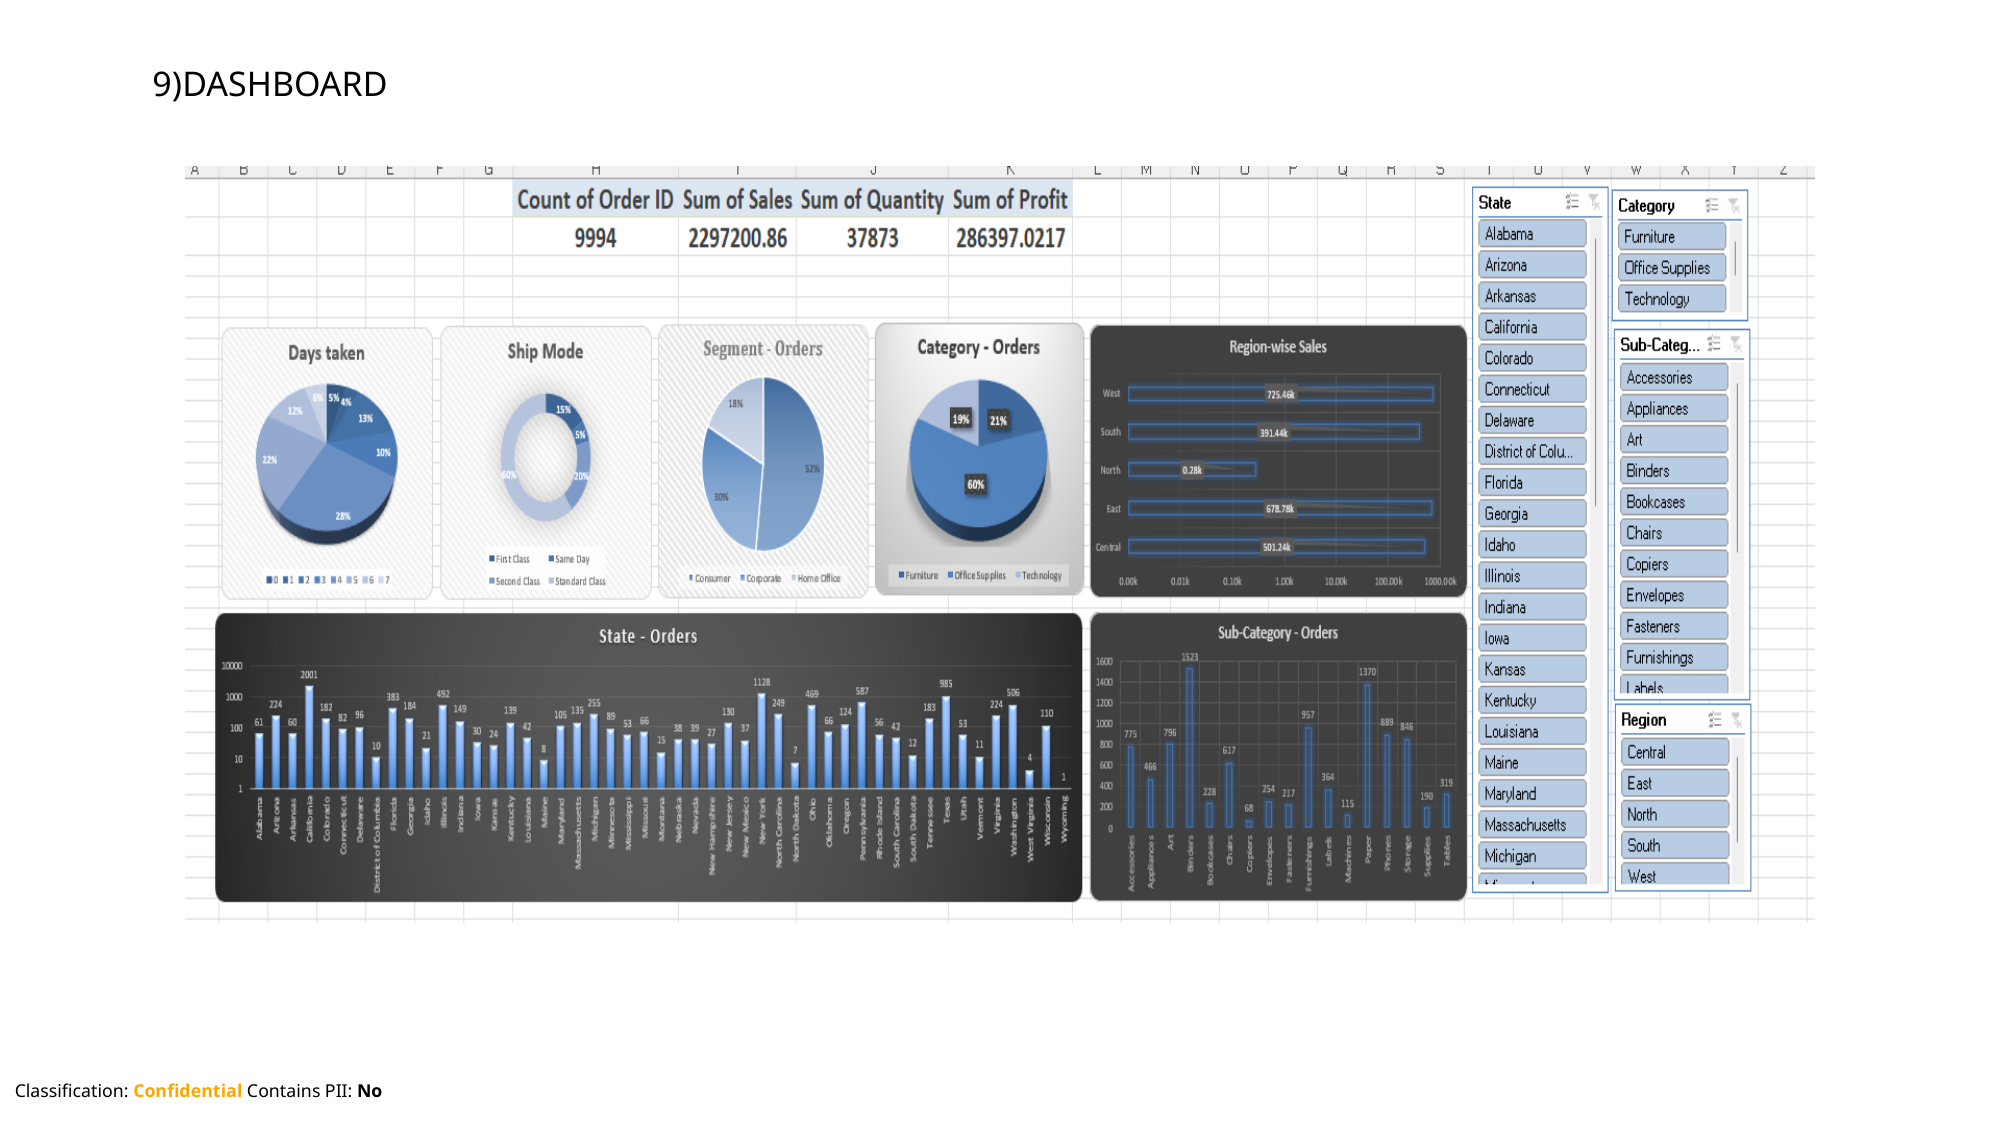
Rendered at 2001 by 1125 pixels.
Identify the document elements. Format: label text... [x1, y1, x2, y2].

title 9)DASHBOARD [137, 59, 1863, 112]
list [184, 165, 1816, 923]
